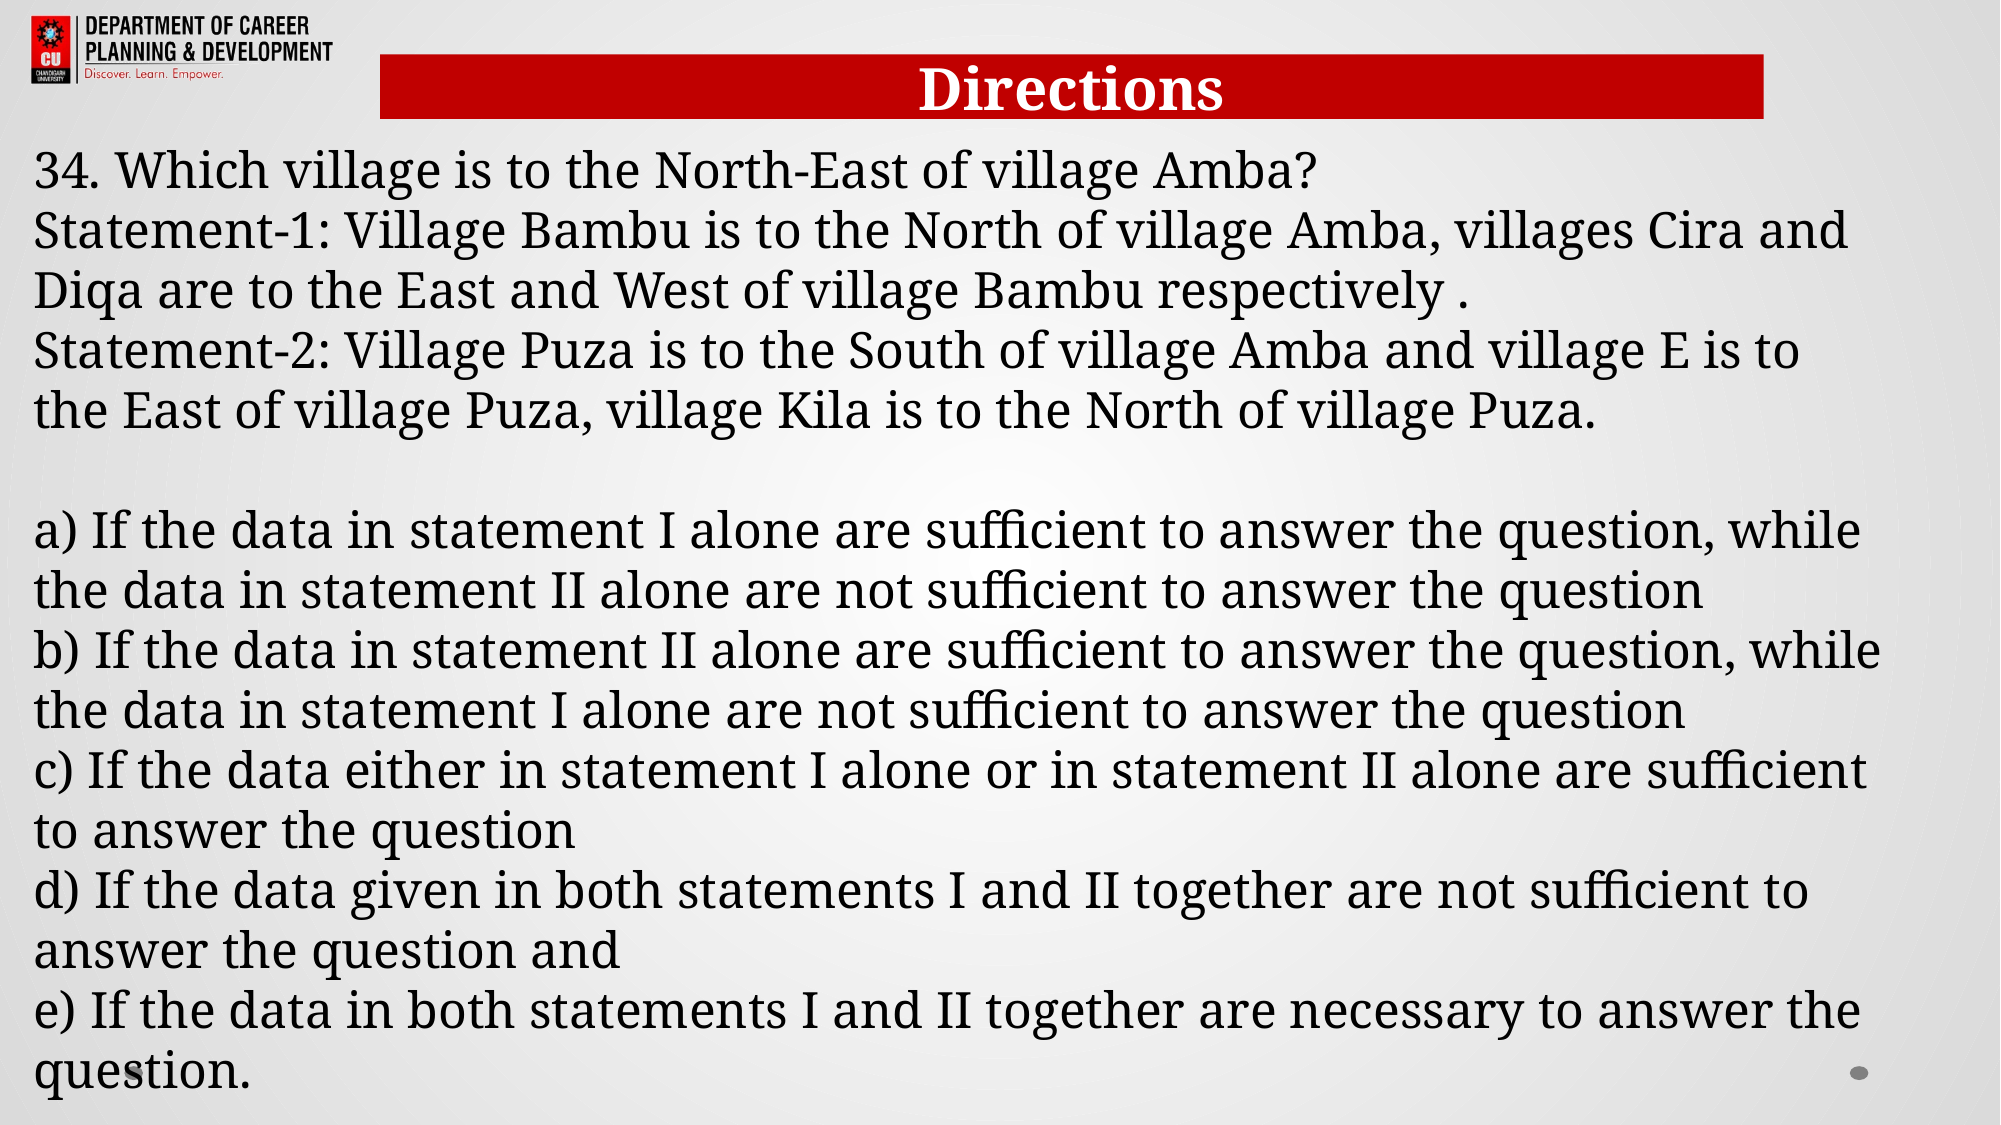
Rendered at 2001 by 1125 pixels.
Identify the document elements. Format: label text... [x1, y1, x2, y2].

text_box Directions [378, 52, 1766, 121]
picture [23, 0, 349, 100]
text_box 34. Which village is to the North-East of village Amba? Statement-1: Village Bambu is to the North of village Amba, villages Cira and Diqa are to the East and West of village Bambu respectively . Statement-2: Village Puza is to the South of village Amba and village E is to the East of village Puza, village Kila is to the North of village Puza. a) If the data in statement I alone are sufficient to answer the question, while the data in statement II alone are not sufficient to answer the question b) If the data in statement II alone are sufficient to answer the question, while the data in statement I alone are not sufficient to answer the question c) If the data either in statement I alone or in statement II alone are sufficient to answer the question d) If the data given in both statements I and II together are not sufficient to answer the question and e) If the data in both statements I and II together are necessary to answer the question. [18, 130, 1903, 1125]
